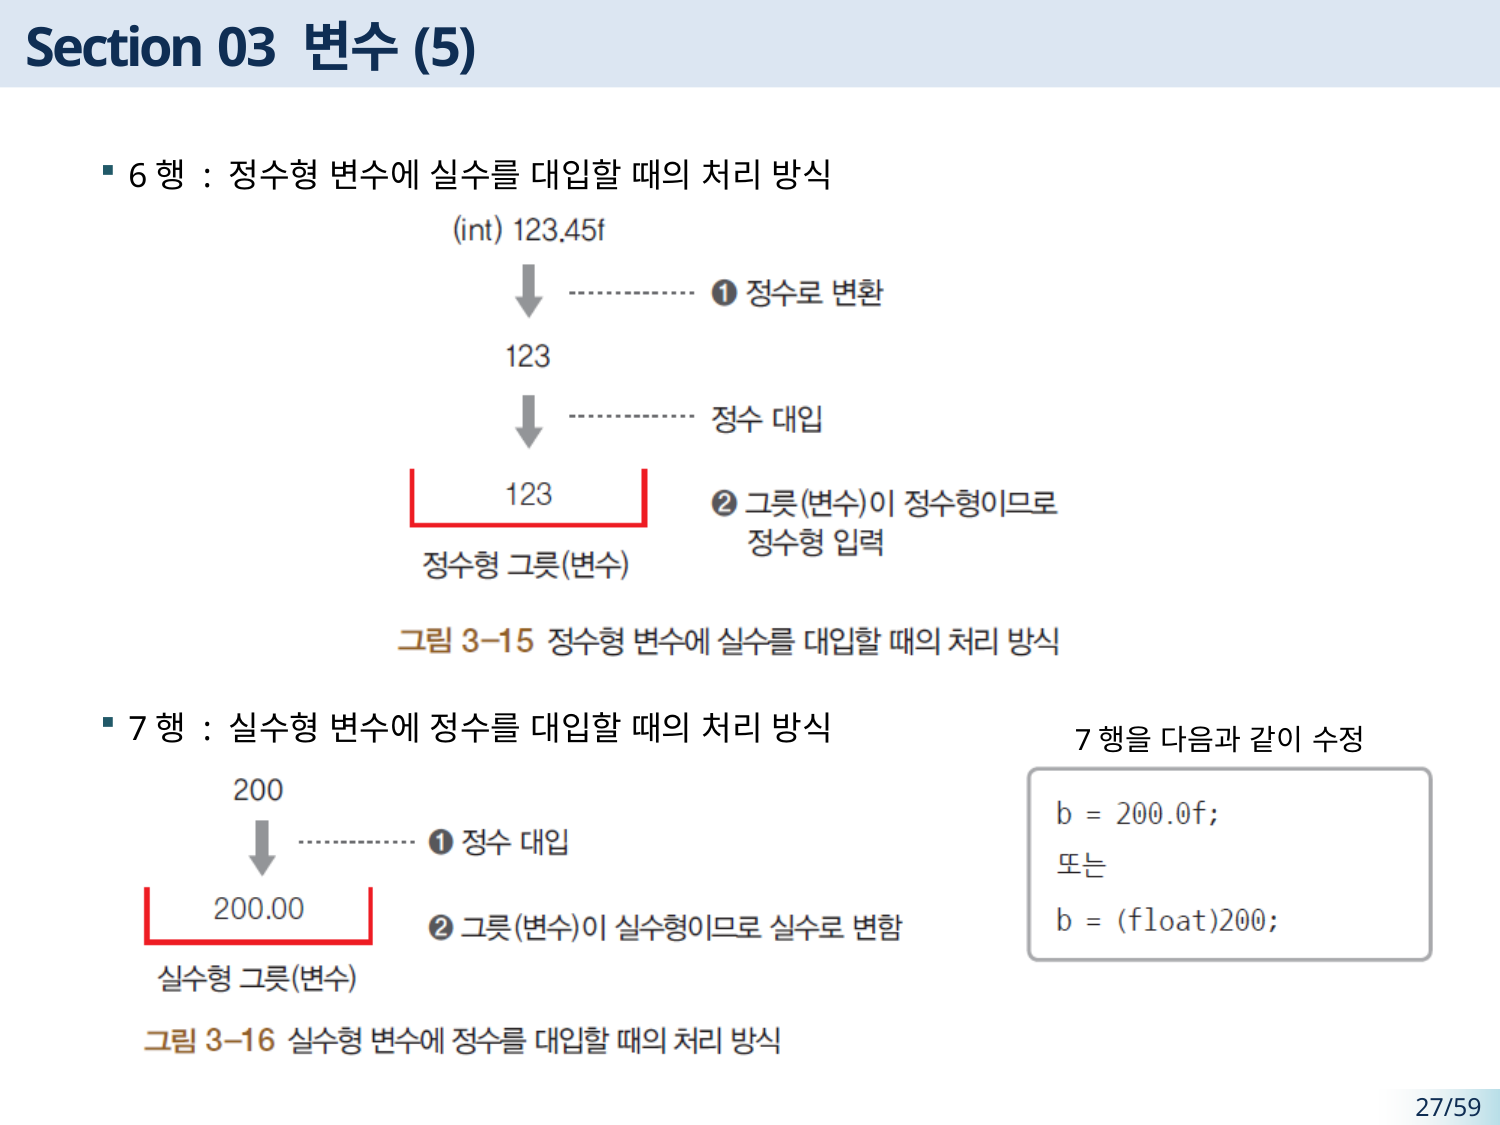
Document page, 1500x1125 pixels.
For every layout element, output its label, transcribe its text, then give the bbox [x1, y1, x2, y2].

picture [124, 764, 913, 1060]
picture [1025, 763, 1437, 965]
text_box 7행을 다음과 같이 수정 [1060, 713, 1437, 763]
title Section 03 변수(5) [10, 5, 1288, 84]
picture [392, 206, 1075, 667]
list 6행 : 정수형 변수에 실수를 대입할 때의 처리 방식 7행 : 실수형 변수에 정수를 대입할 때의 처리 방식 [10, 126, 1481, 1057]
